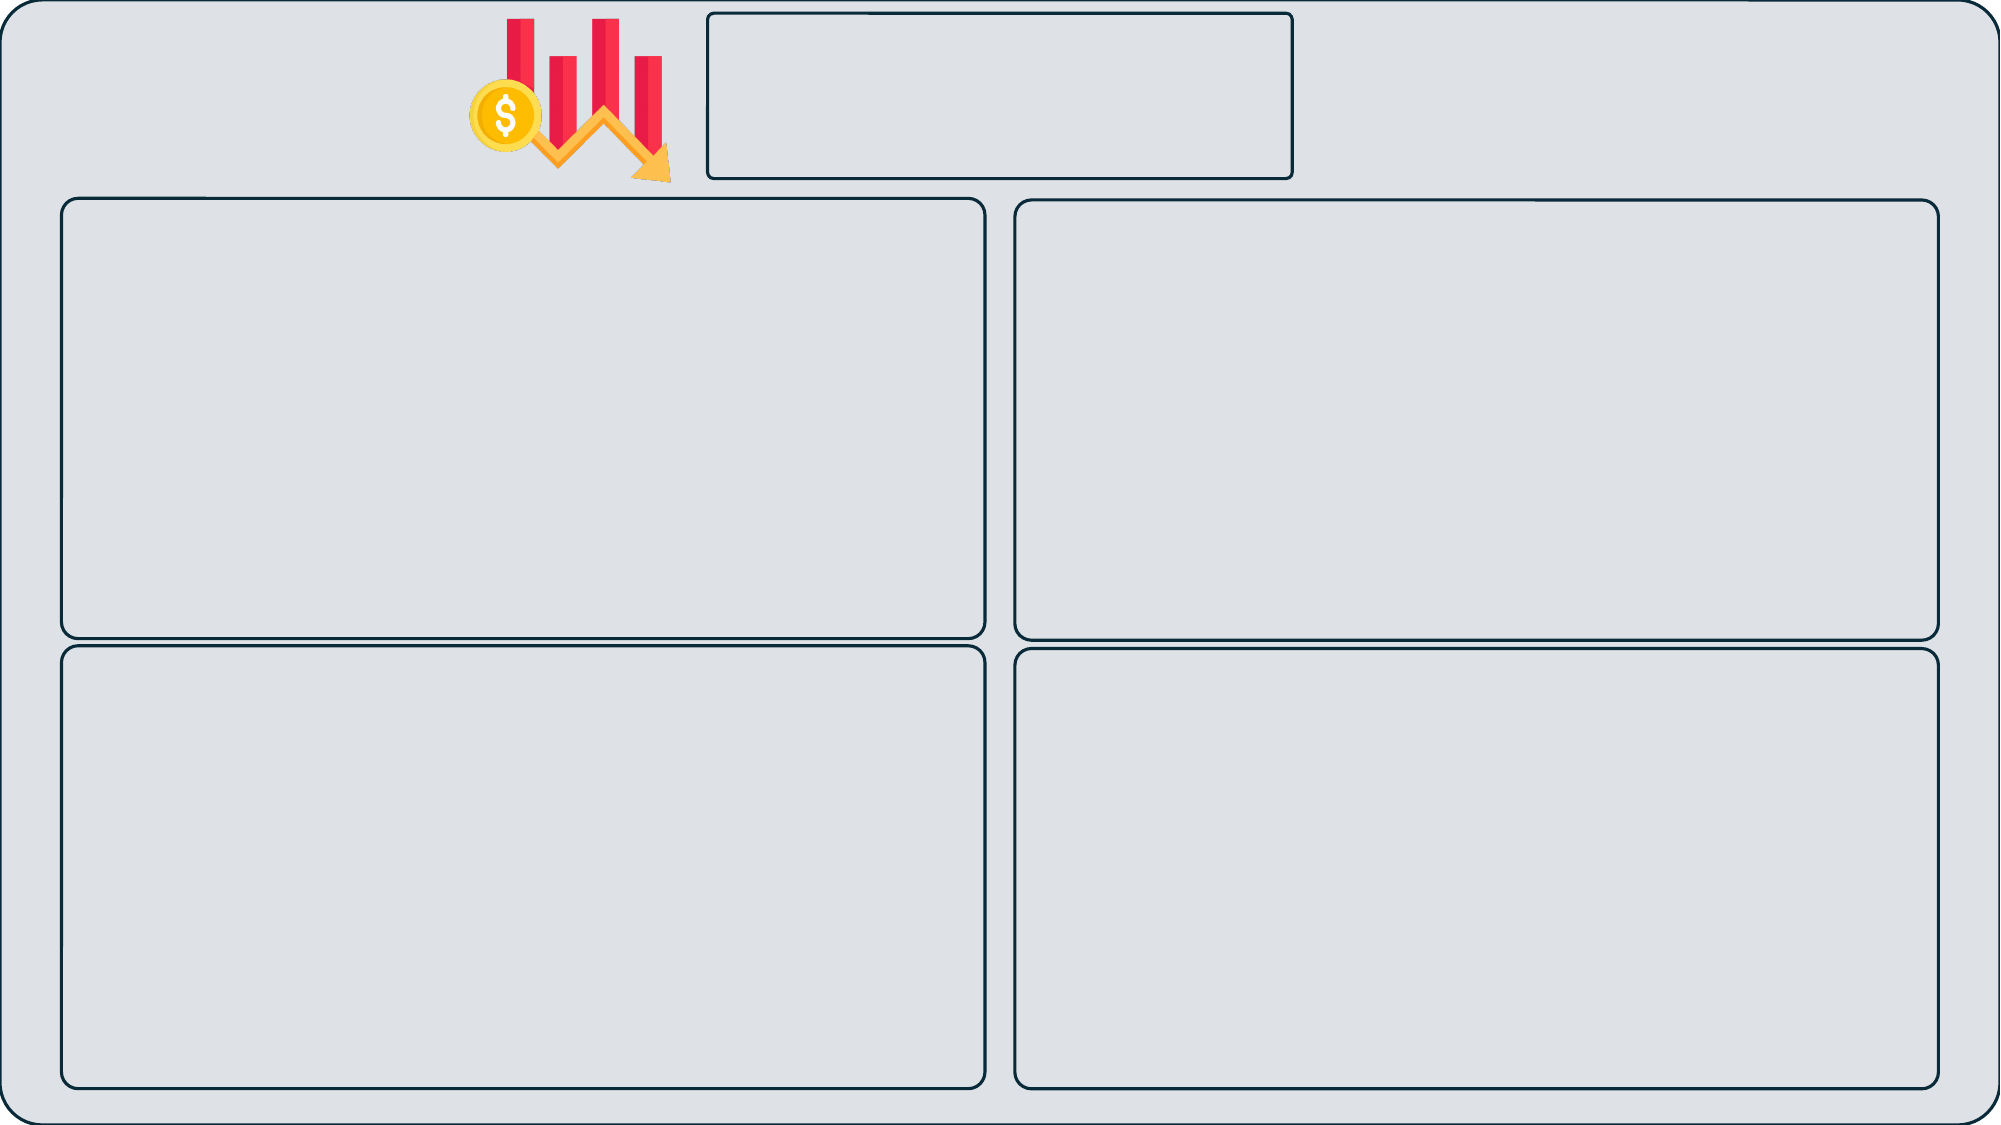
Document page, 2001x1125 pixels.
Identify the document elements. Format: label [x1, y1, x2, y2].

text_box [1013, 646, 1940, 1091]
text_box [59, 196, 987, 641]
text_box [0, 0, 2000, 1125]
picture [469, 0, 672, 202]
text_box [705, 11, 1294, 181]
text_box [1013, 198, 1940, 642]
text_box [59, 644, 987, 1091]
